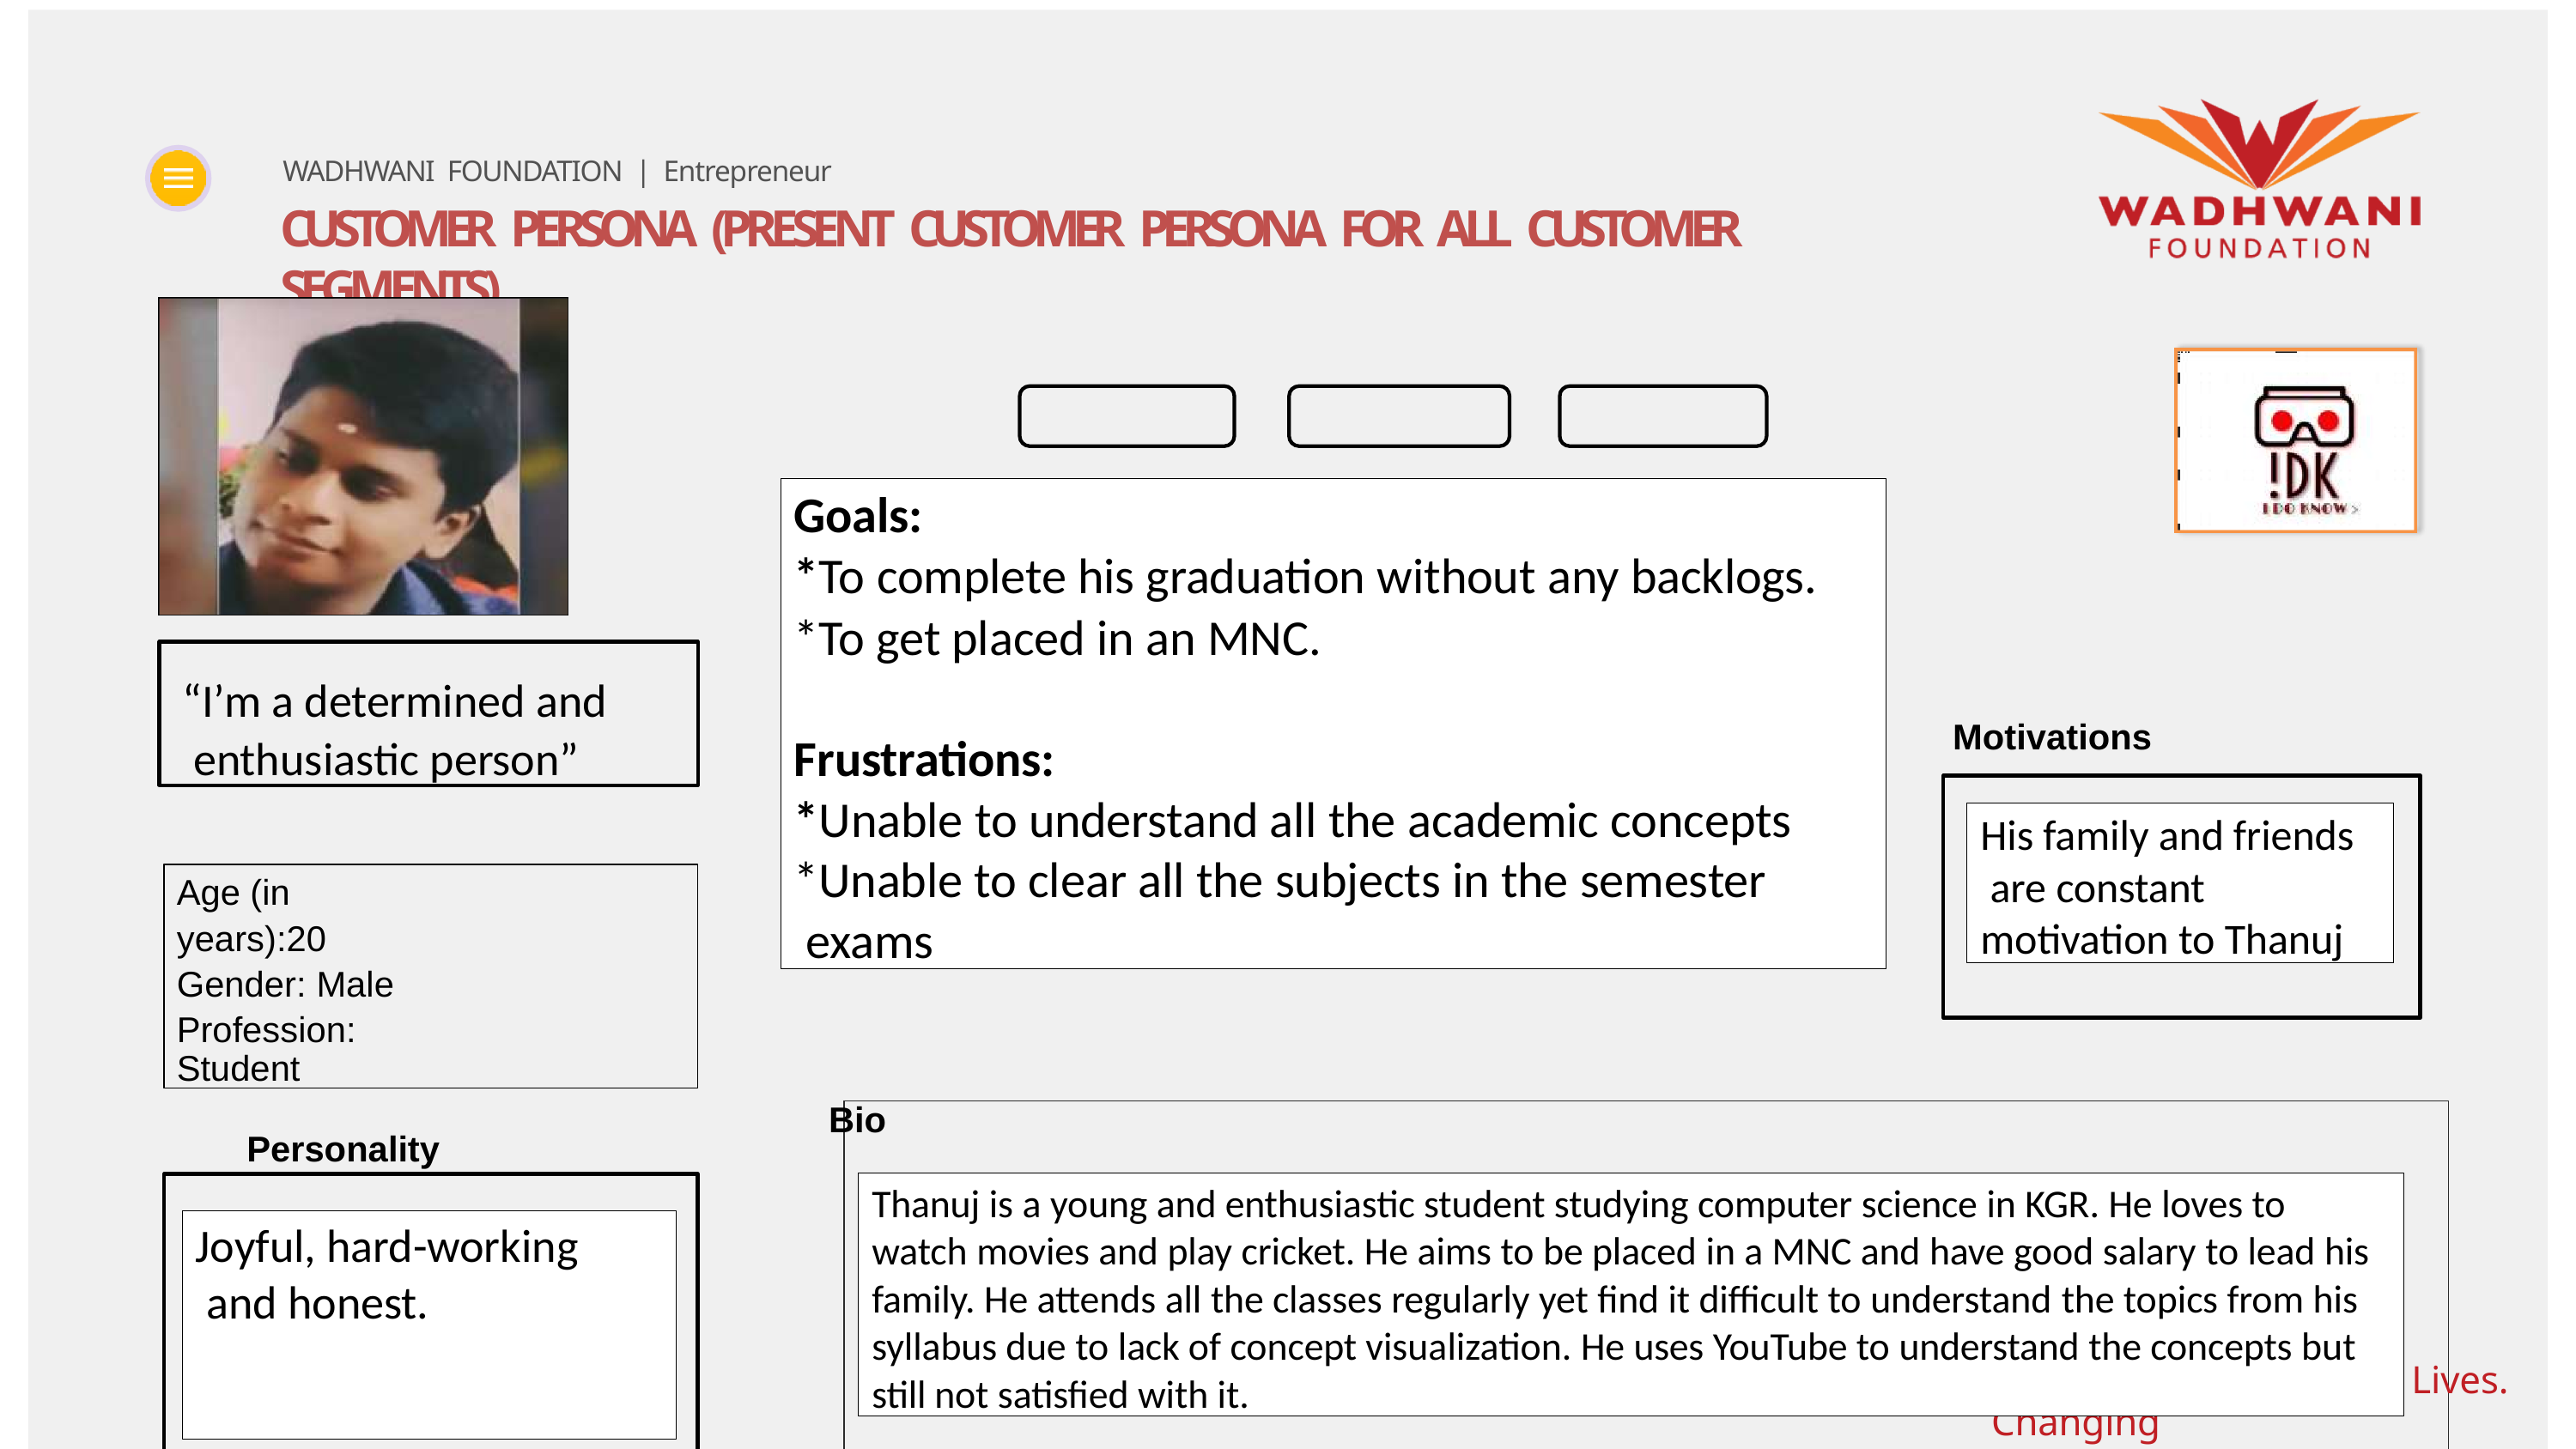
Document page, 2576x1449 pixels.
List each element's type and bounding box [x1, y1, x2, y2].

text_box [144, 144, 2431, 1449]
text_box [181, 98, 2421, 142]
text_box [27, 9, 2549, 1449]
